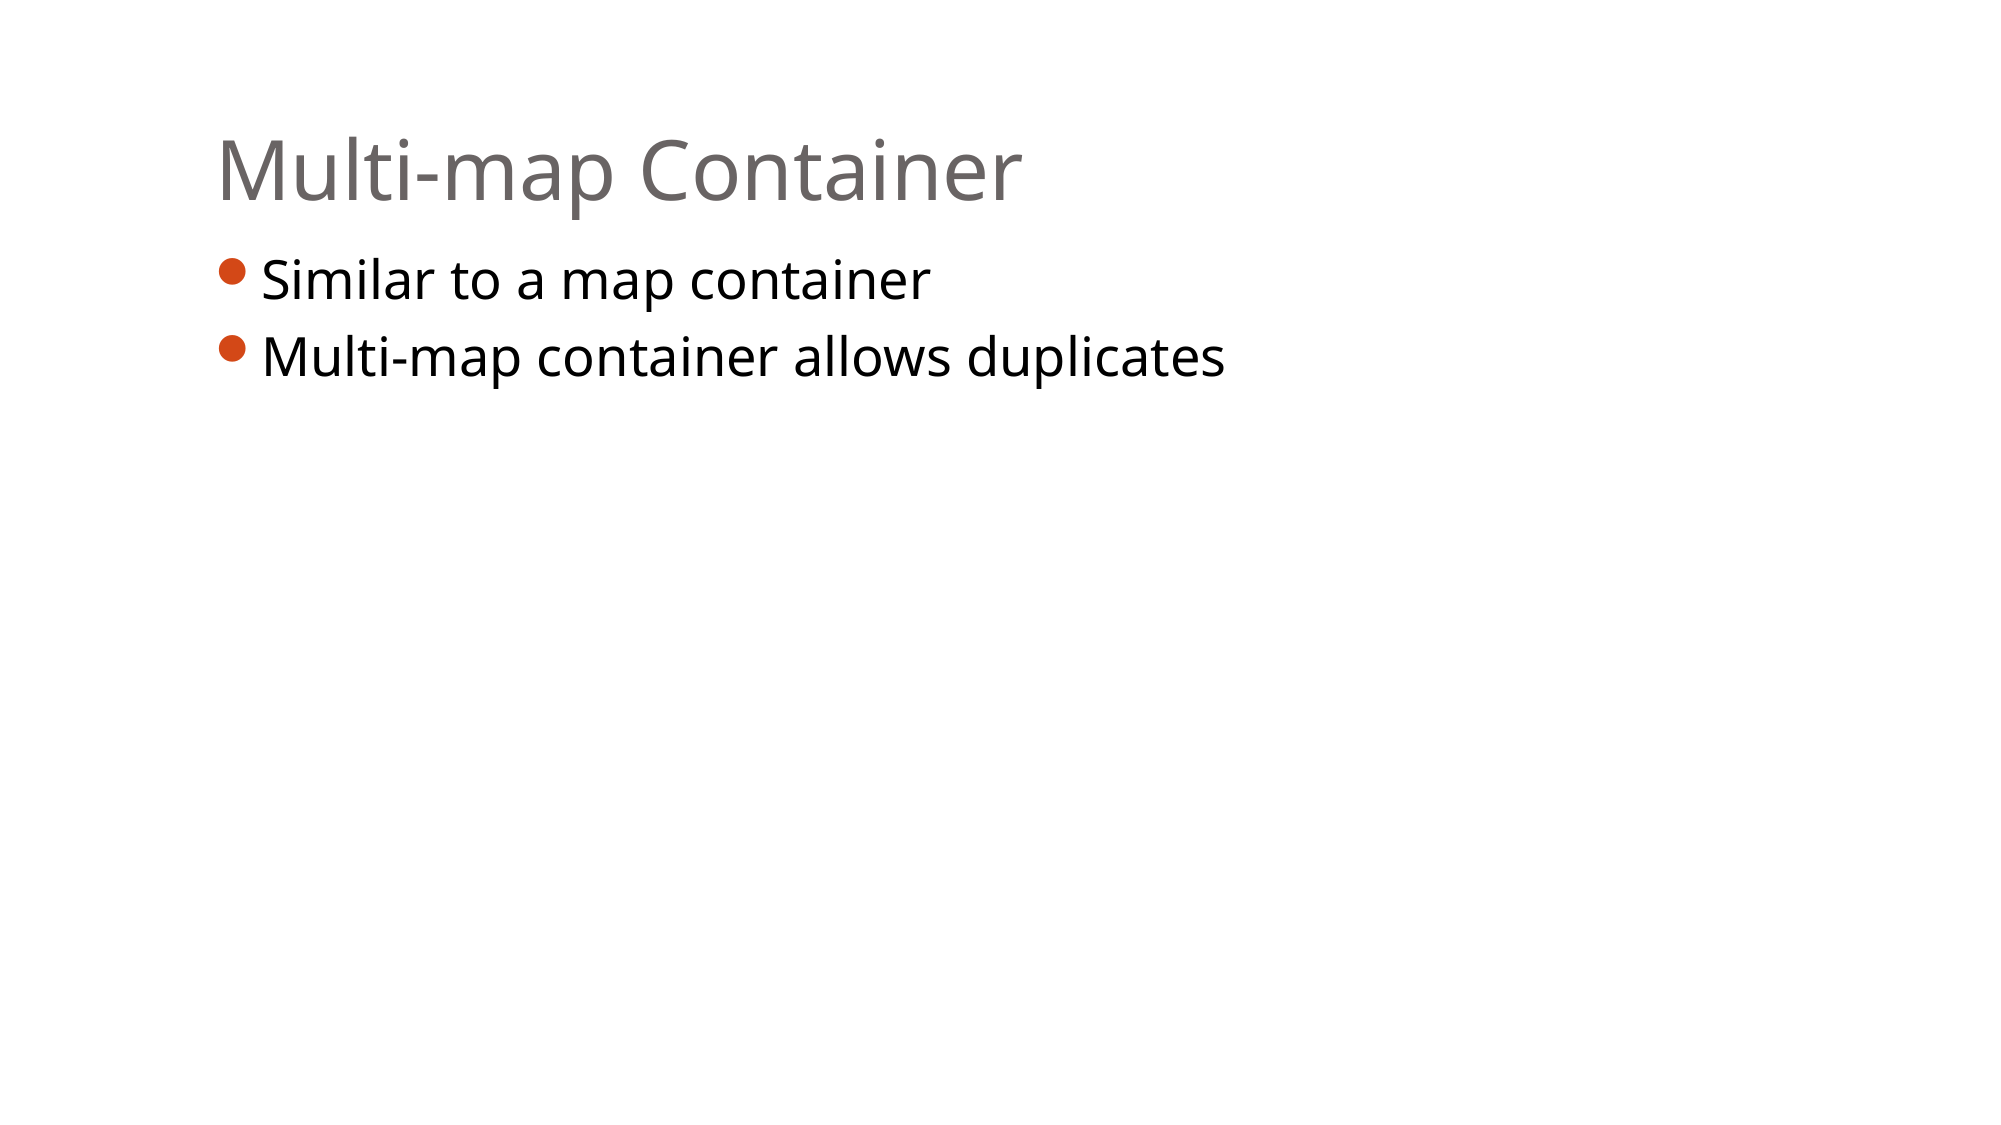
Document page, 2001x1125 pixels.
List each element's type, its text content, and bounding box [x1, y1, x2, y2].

title Multi-map Container [200, 45, 1900, 233]
list Similar to a map container Multi-map container allows duplicates [200, 237, 1900, 988]
